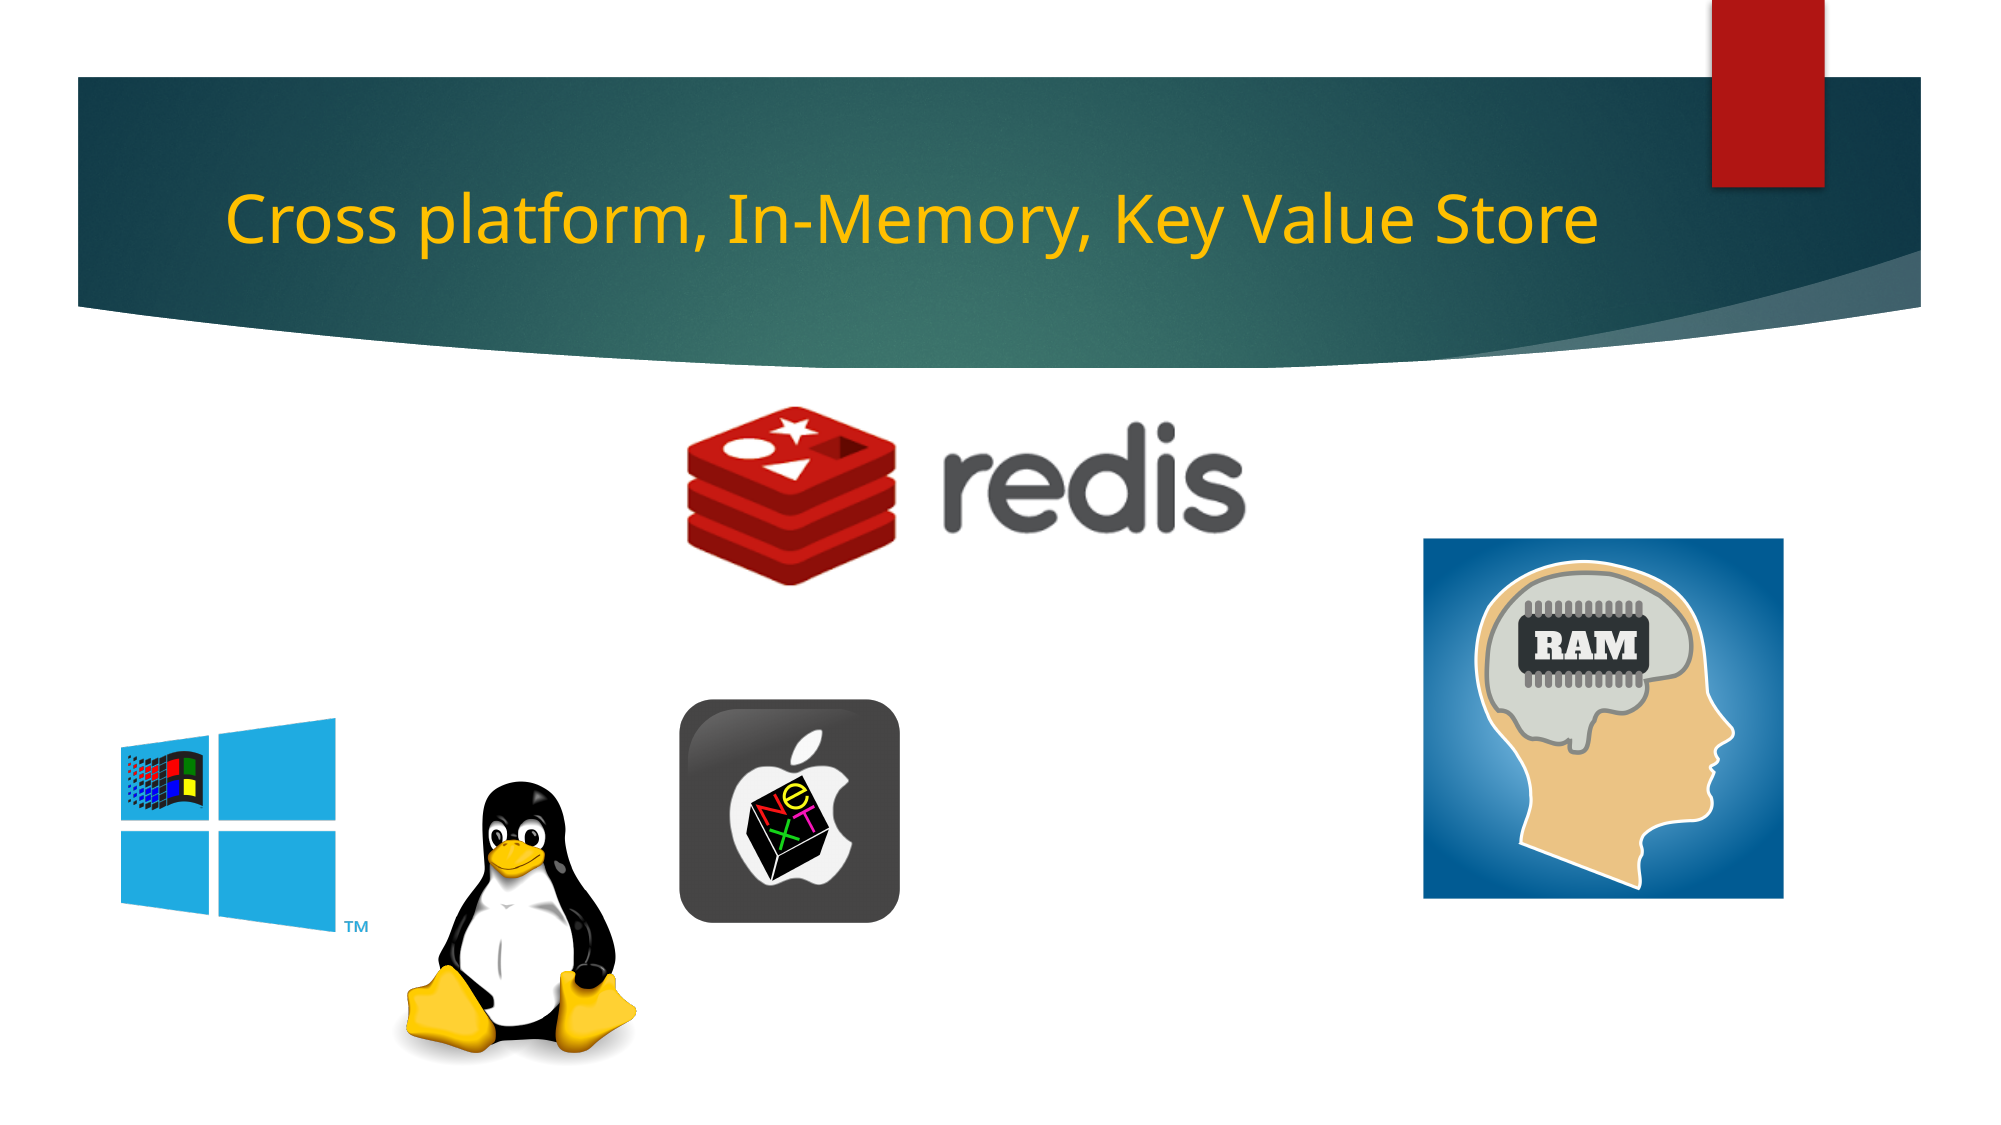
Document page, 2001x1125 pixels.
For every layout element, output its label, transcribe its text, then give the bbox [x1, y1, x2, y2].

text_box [121, 718, 372, 933]
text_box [670, 690, 910, 932]
picture [1423, 538, 1785, 900]
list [391, 767, 651, 1068]
picture [649, 368, 1276, 610]
title Cross platform, In-Memory, Key Value Store [189, 159, 1638, 276]
